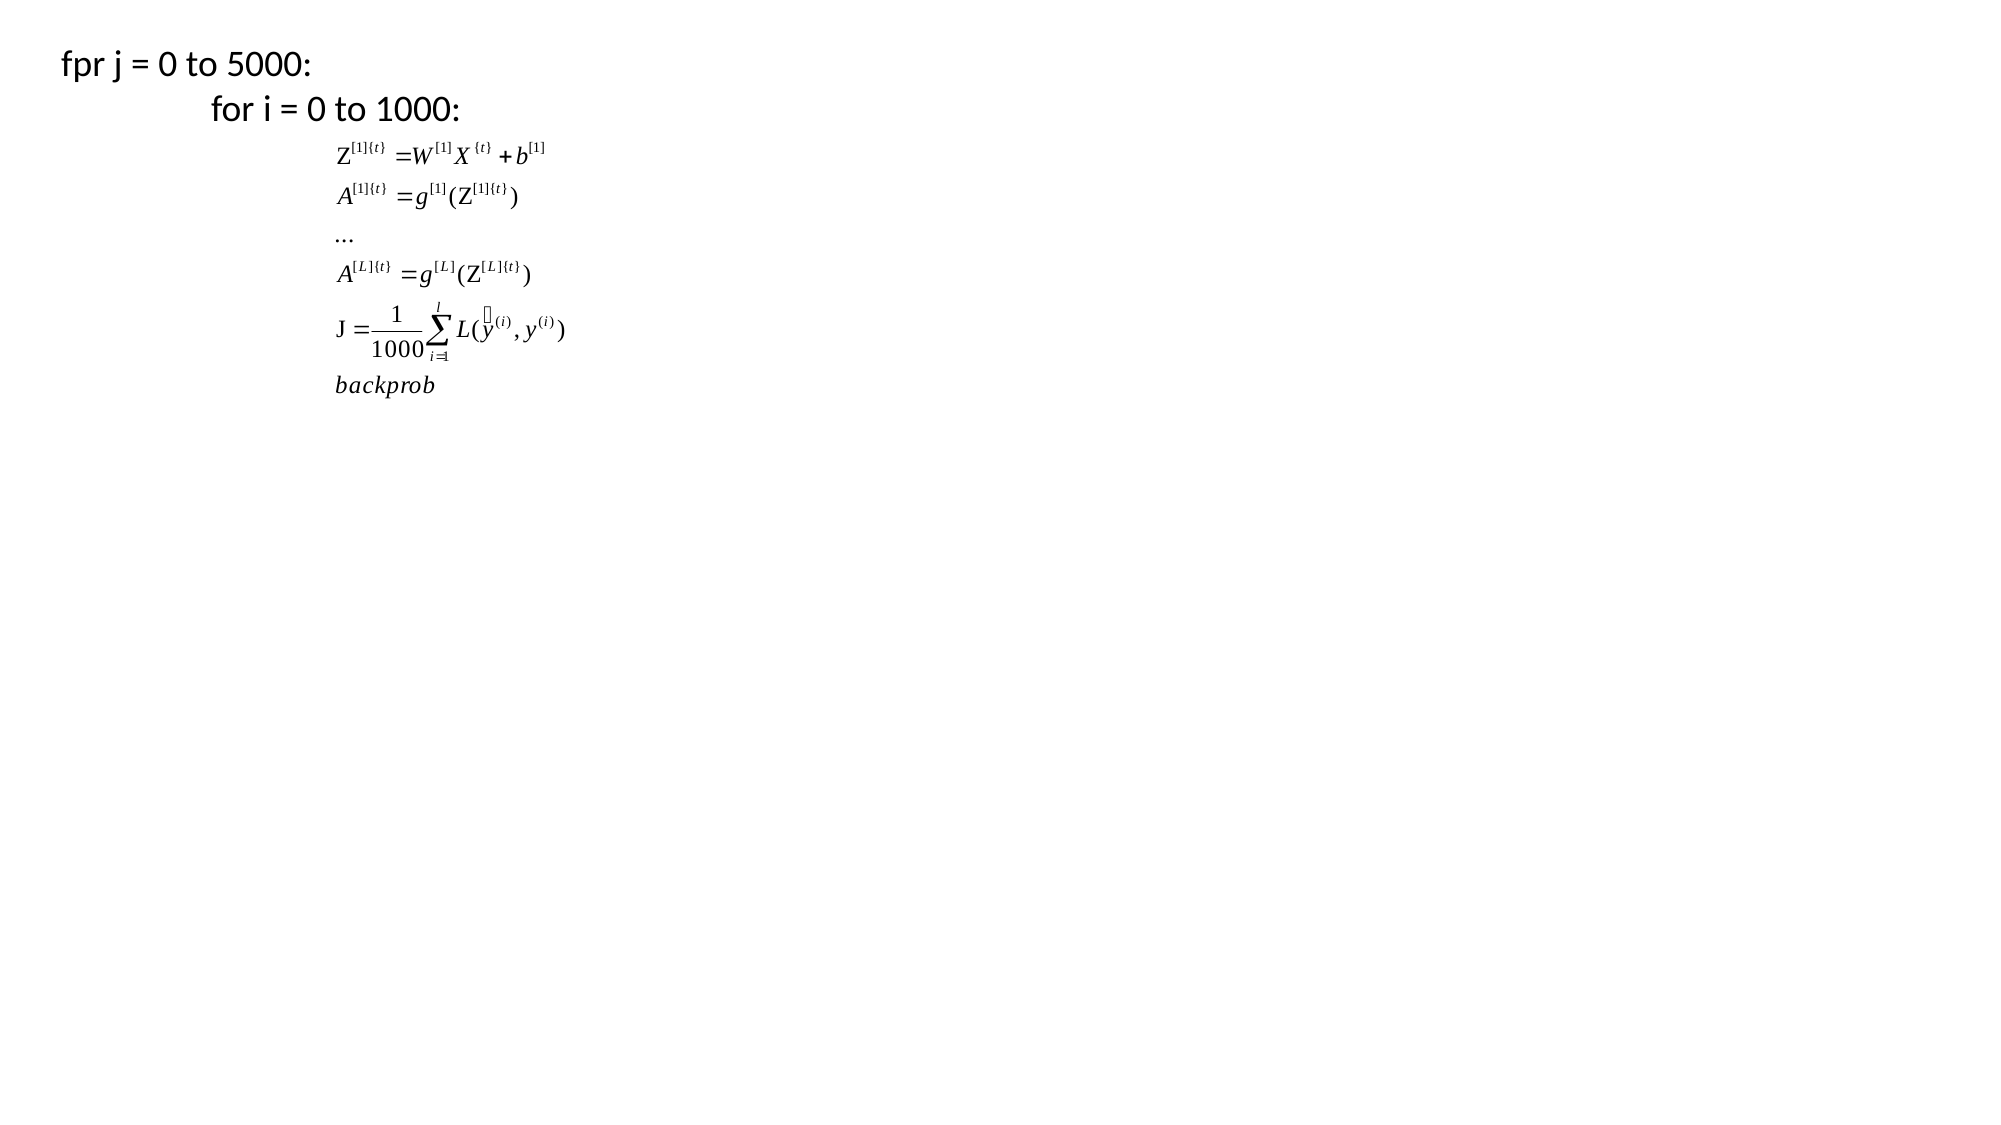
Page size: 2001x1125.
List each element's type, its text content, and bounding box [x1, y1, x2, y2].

text_box fpr j = 0 to 5000: for i = 0 to 1000: [46, 31, 1960, 136]
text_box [332, 136, 570, 404]
